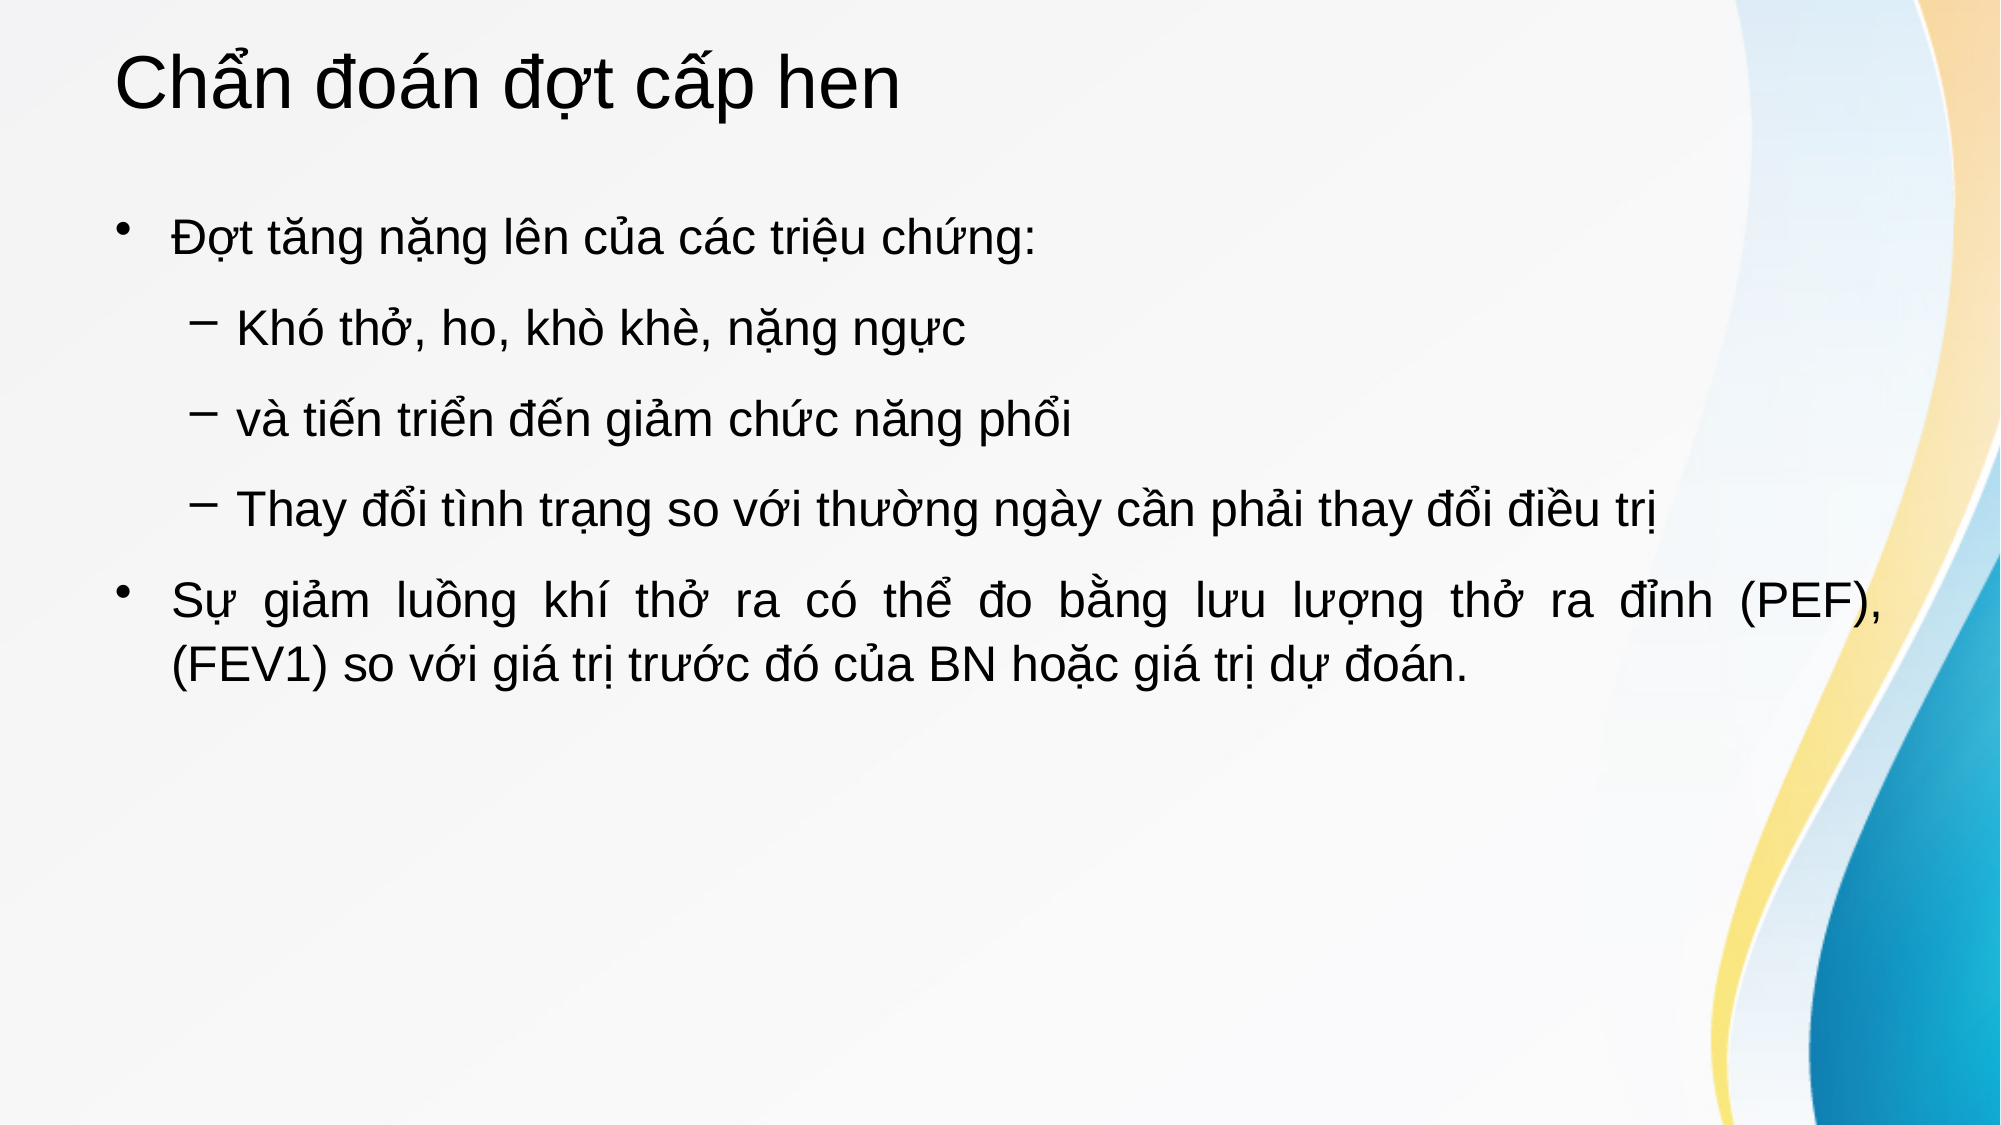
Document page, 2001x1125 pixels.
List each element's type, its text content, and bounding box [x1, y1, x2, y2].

picture [0, 0, 2001, 1125]
list Đợt tăng nặng lên của các triệu chứng: Khó thở, ho, khò khè, nặng ngực và tiến triển đến giảm chức năng phổi Thay đổi tình trạng so với thường ngày cần phải thay đổi điều trị Sự giảm luồng khí thở ra có thể đo bằng lưu lượng thở ra đỉnh (PEF), (FEV1) so với giá trị trước đó của BN hoặc giá trị dự đoán. [99, 192, 1901, 1006]
title Chẩn đoán đợt cấp hen [99, 30, 1901, 127]
